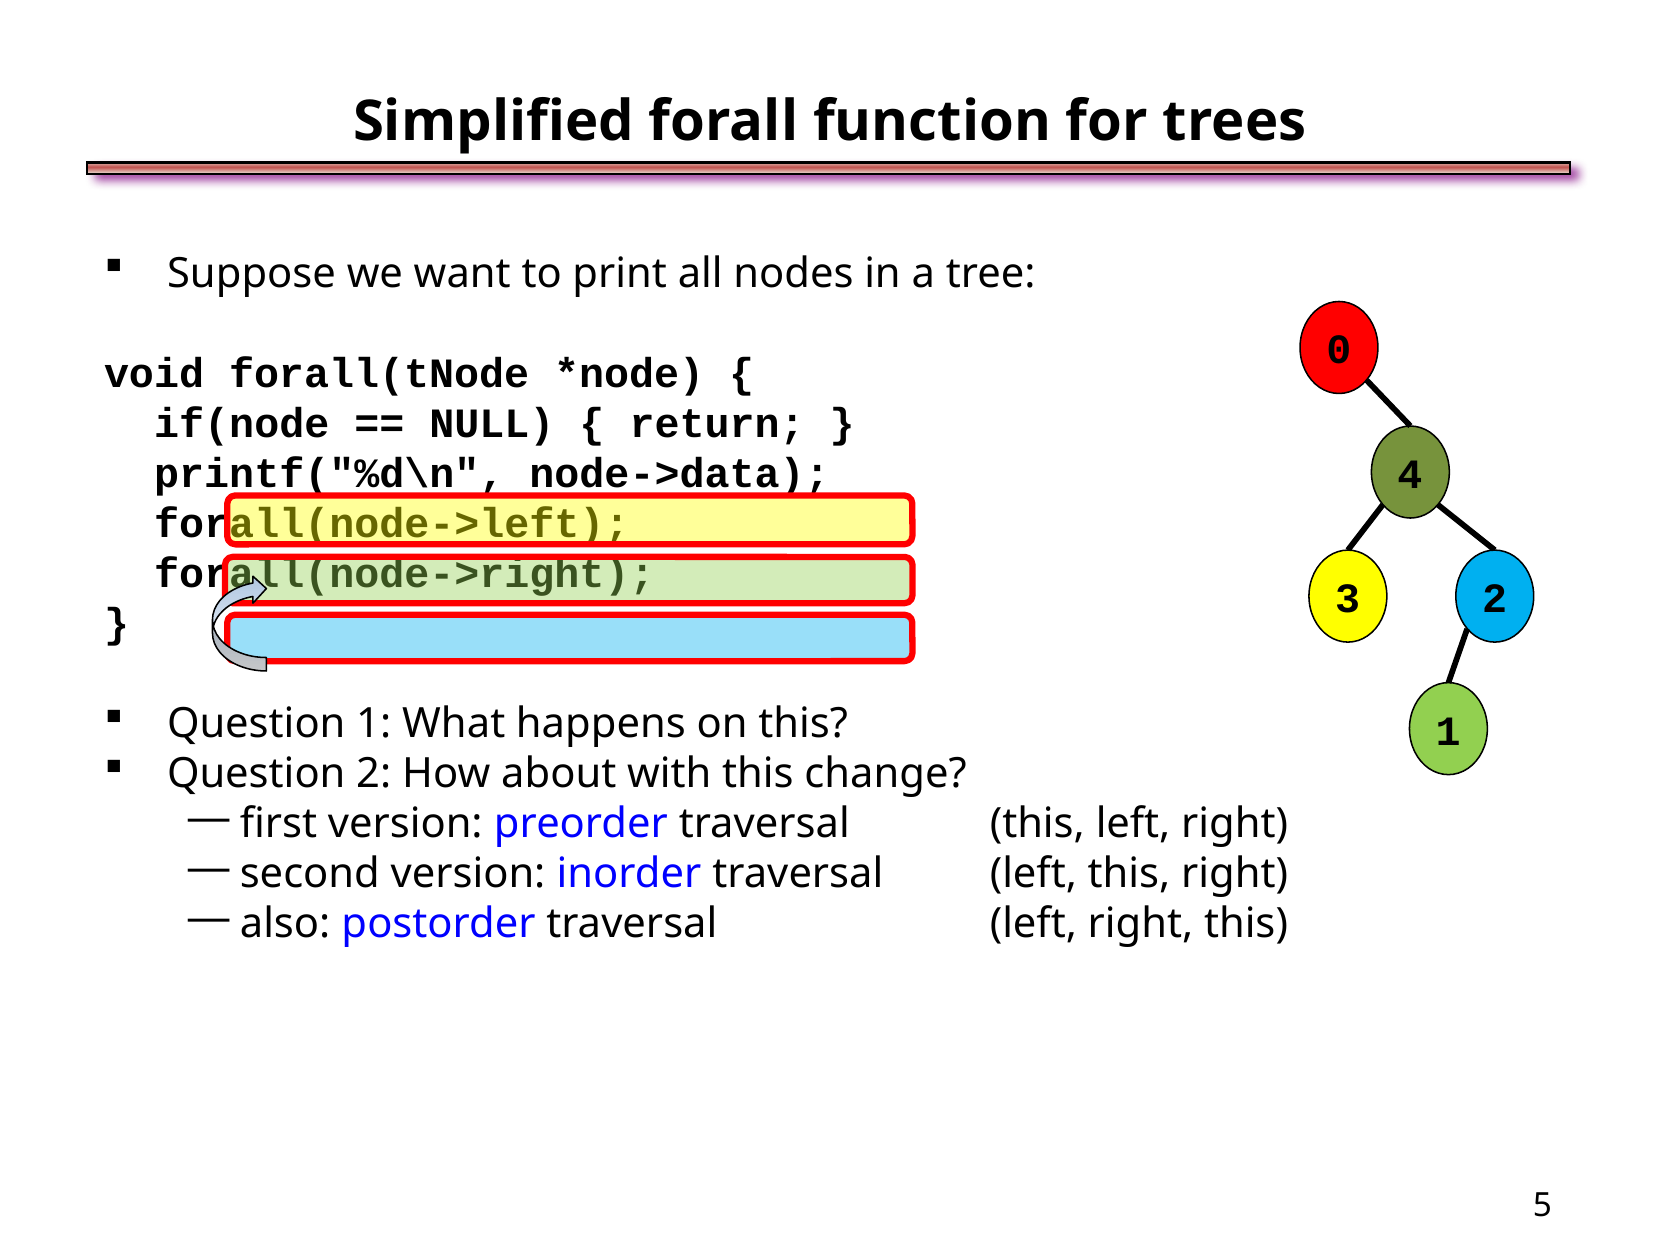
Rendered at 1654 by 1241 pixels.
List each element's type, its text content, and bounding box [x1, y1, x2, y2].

text_box [227, 614, 913, 662]
text_box [224, 556, 913, 604]
text_box 0 [1300, 301, 1378, 394]
text_box Suppose we want to print all nodes in a tree: void forall(tNode *node) { if(node == NULL) { return; } printf("%d\n", node->data); forall(node->left); forall(node->right); } Question 1: What happens on this? Question 2: How about with this change? first version: preorder traversal (this, left, right) second version: inorder traversal (left, this, right) also: postorder traversal (left, right, this) [87, 187, 1568, 1163]
text_box 2 [1455, 550, 1534, 643]
text_box 1 [1409, 682, 1488, 775]
text_box 4 [1371, 426, 1450, 519]
text_box 3 [1308, 550, 1387, 643]
text_box [227, 495, 913, 545]
text_box Simplified forall function for trees [87, 75, 1573, 161]
text_box [212, 576, 267, 671]
text_box <number> [1224, 1175, 1569, 1241]
